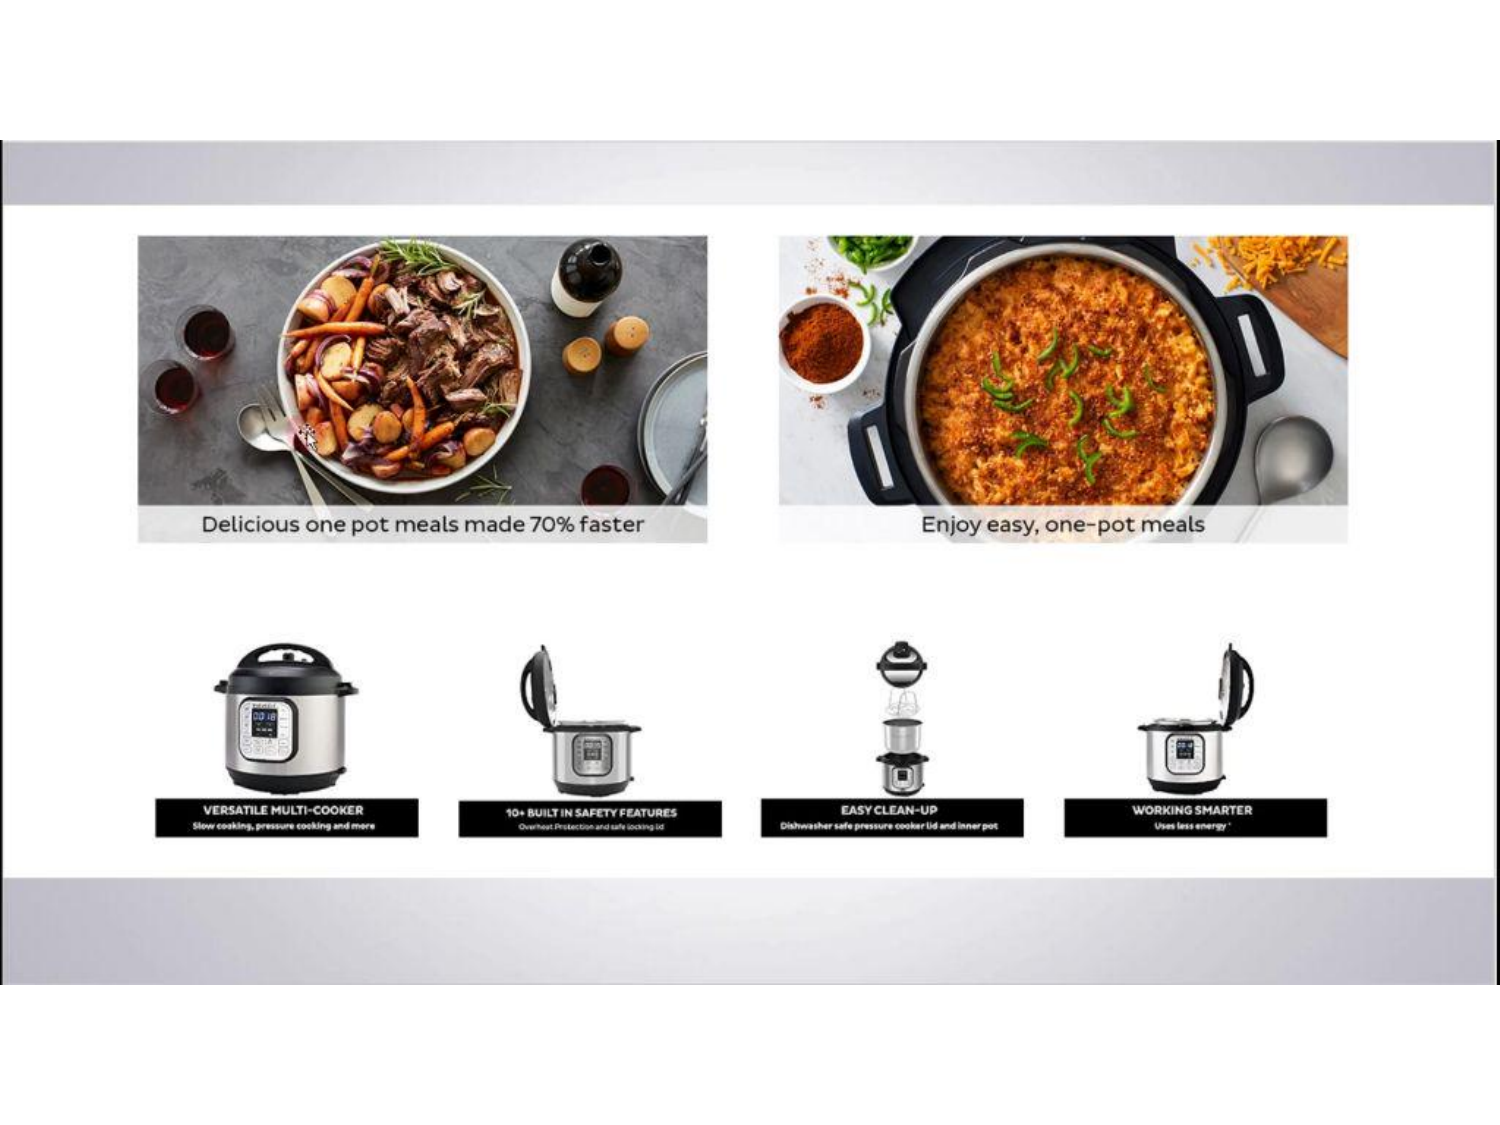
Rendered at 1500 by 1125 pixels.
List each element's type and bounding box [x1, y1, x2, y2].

picture [0, 140, 1500, 985]
